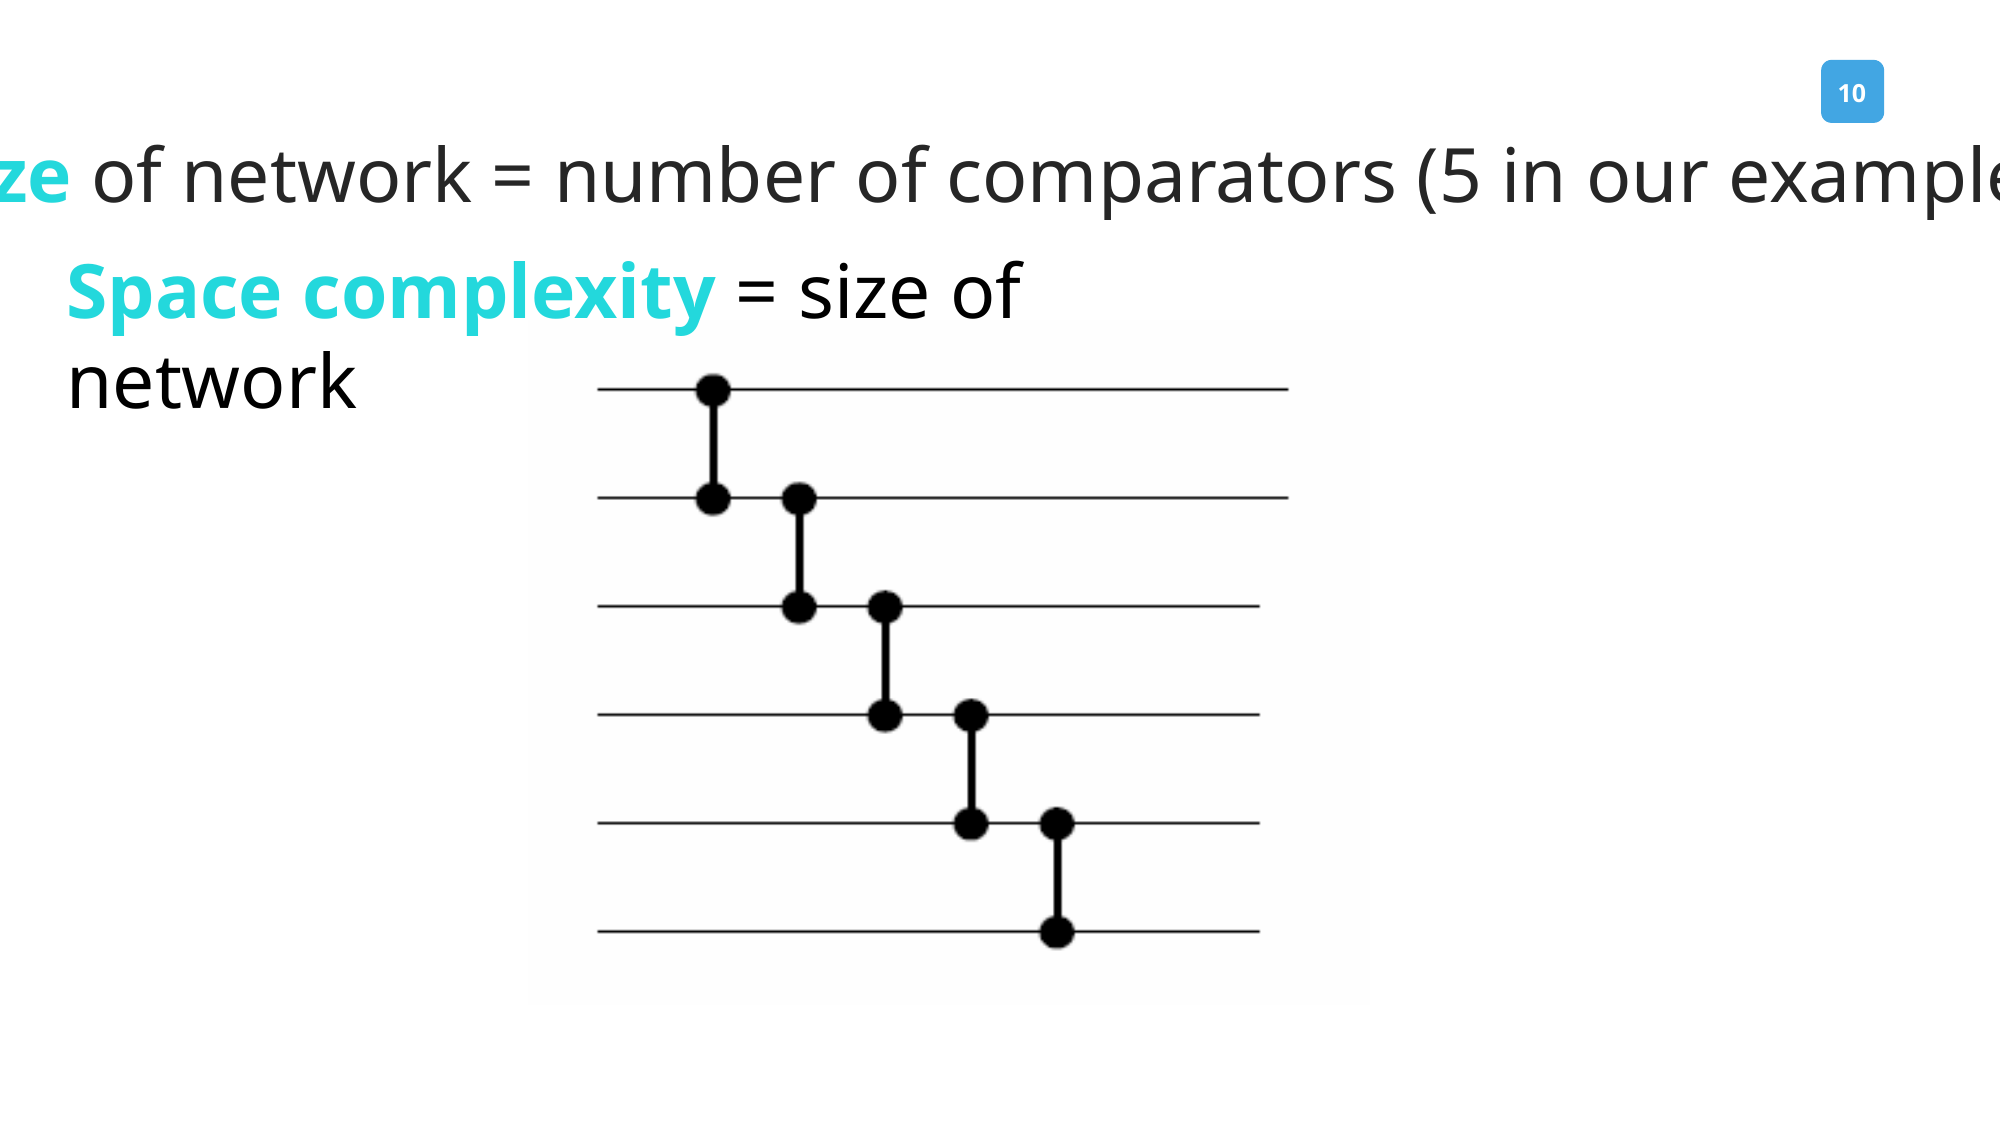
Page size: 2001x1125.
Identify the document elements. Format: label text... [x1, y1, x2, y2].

picture [527, 320, 1370, 1005]
text_box Size of network = number of comparators (5 in our example). [0, 119, 2000, 225]
text_box Space complexity = size of network [51, 235, 1238, 431]
